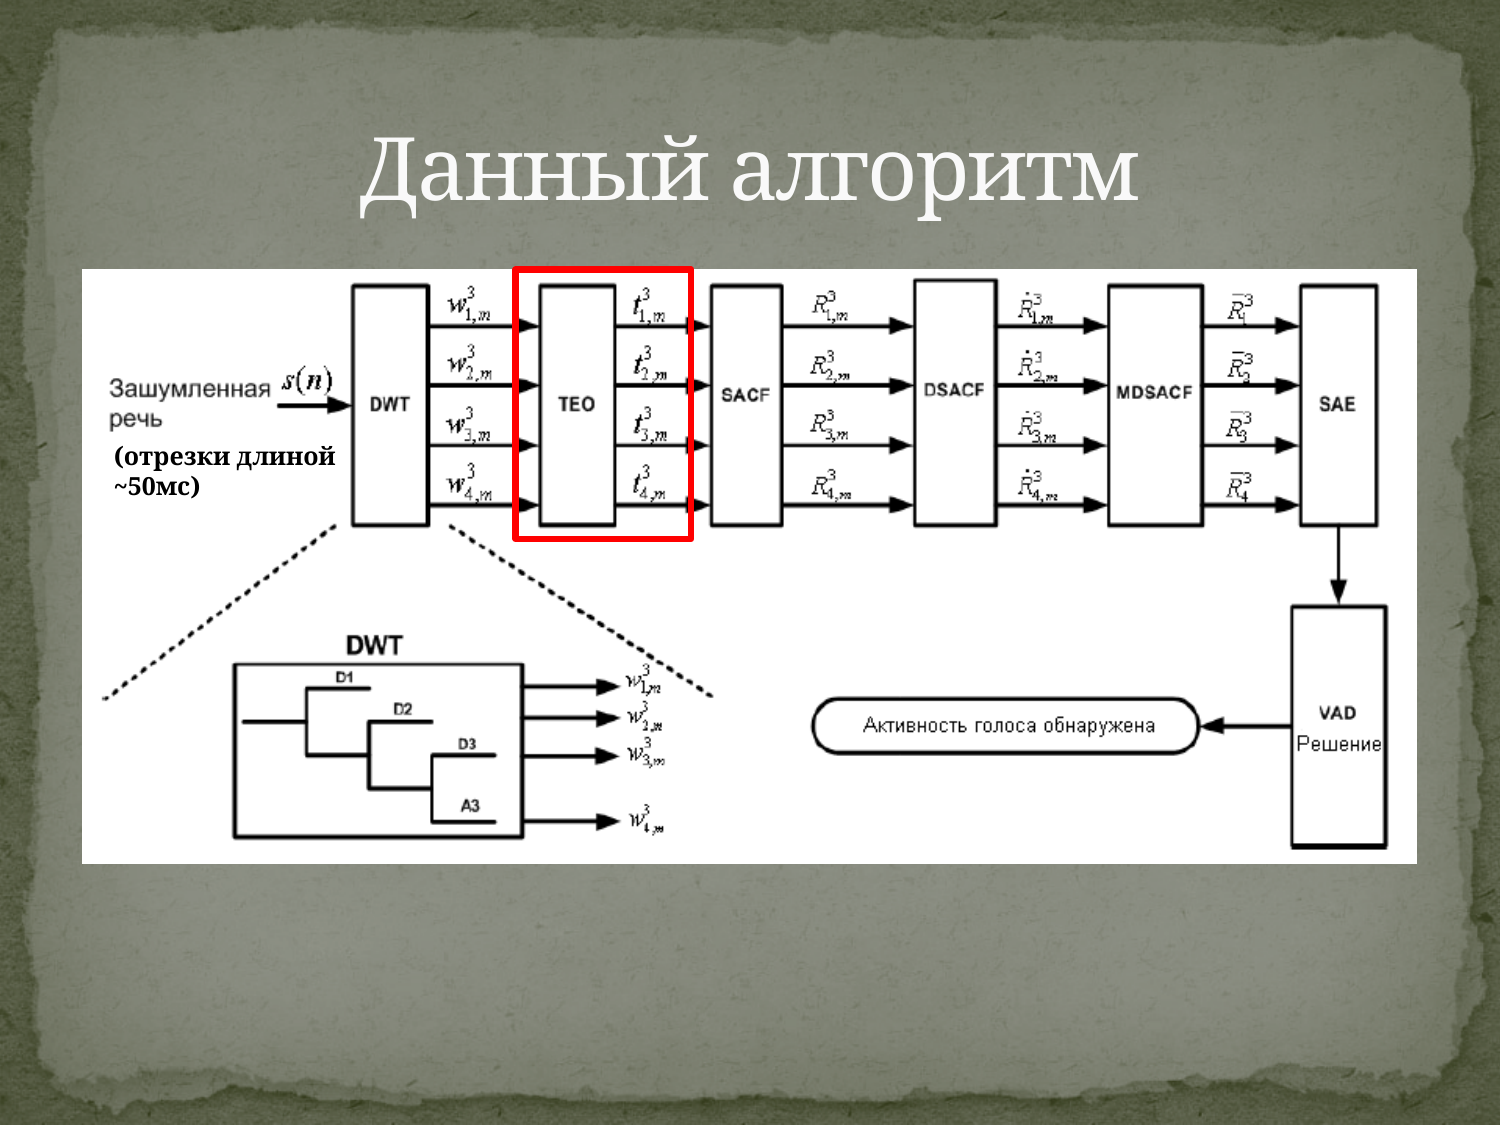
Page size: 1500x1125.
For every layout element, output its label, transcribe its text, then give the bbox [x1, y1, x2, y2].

title Данный алгоритм [74, 24, 1425, 225]
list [82, 270, 1418, 865]
